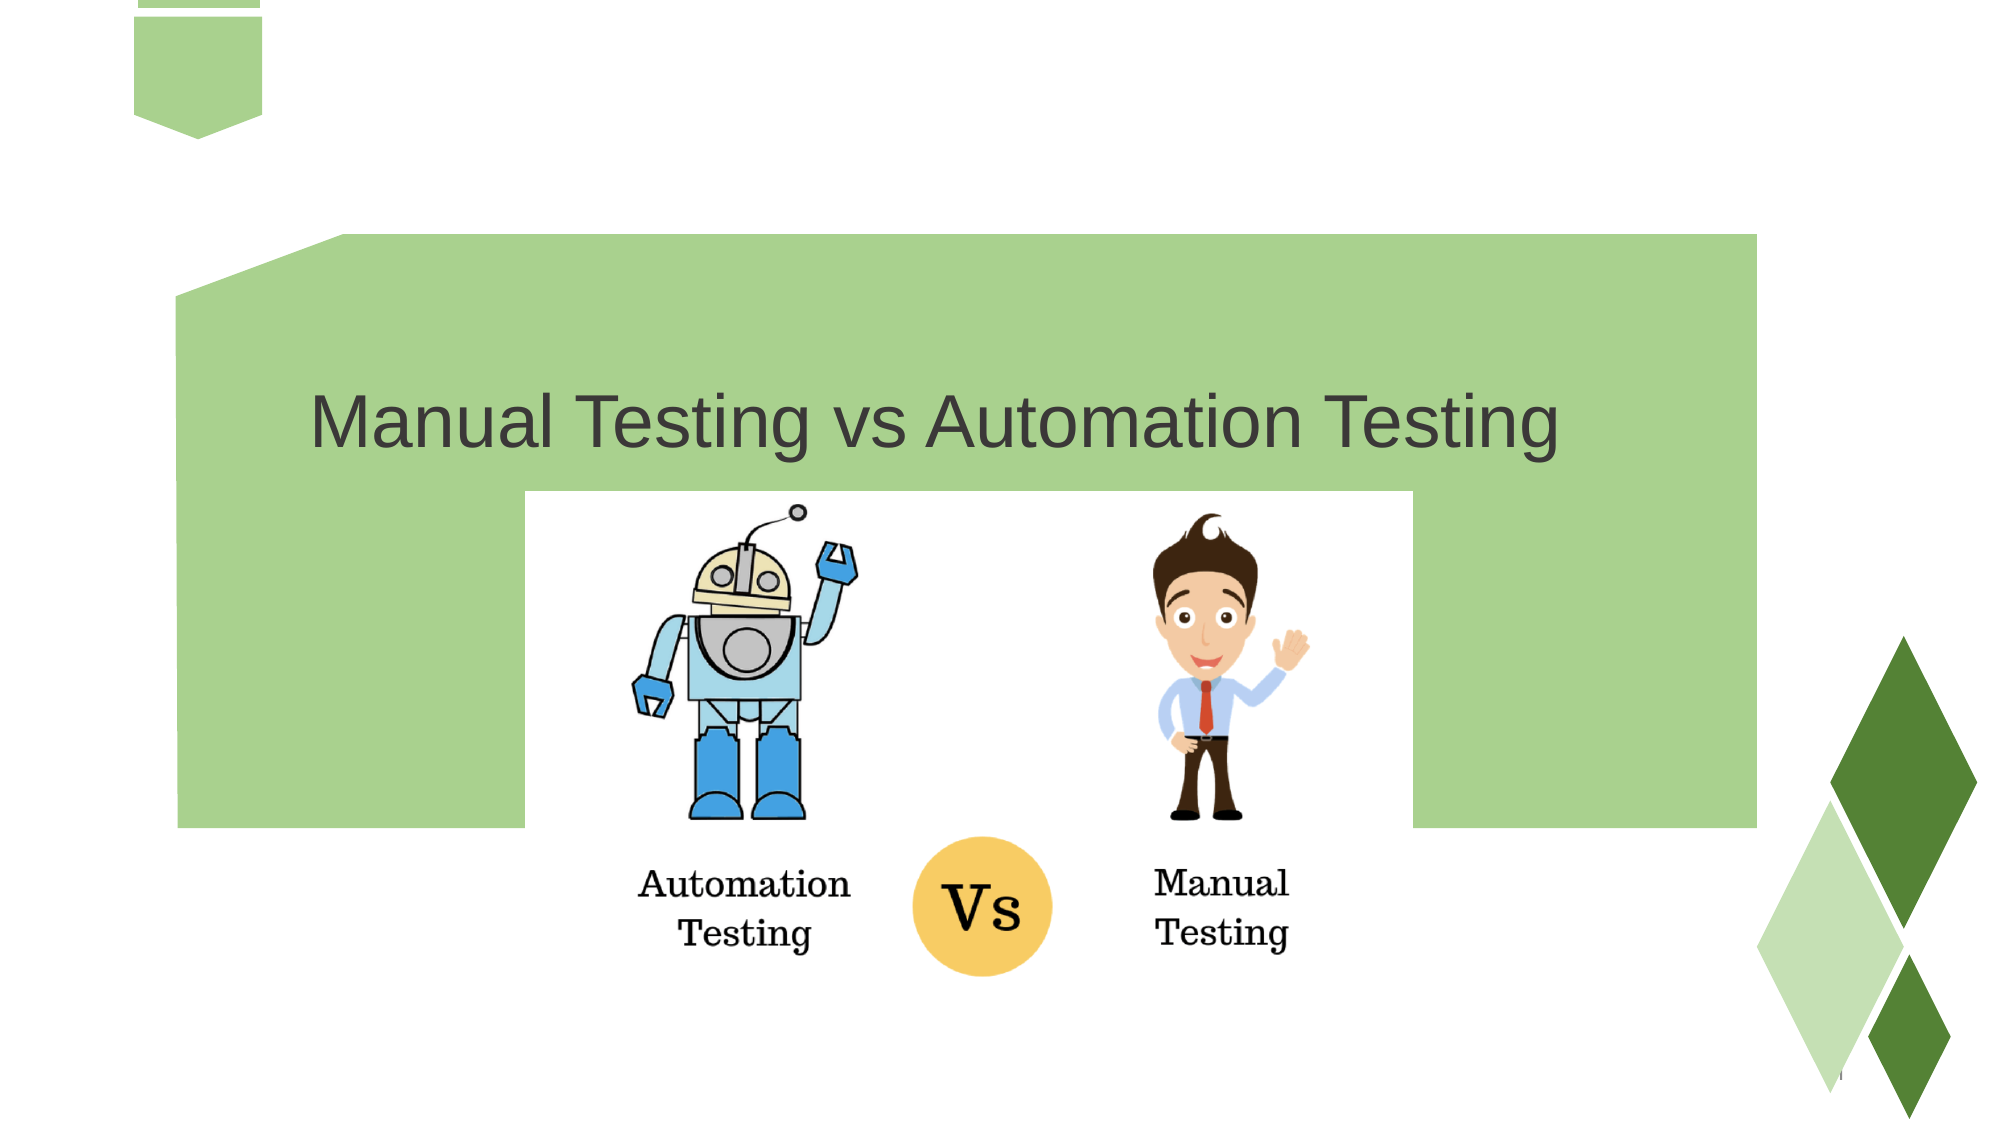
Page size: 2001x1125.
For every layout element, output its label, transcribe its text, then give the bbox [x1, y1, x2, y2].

text_box [133, 15, 264, 141]
text_box [473, 454, 1460, 1043]
slide_number 1 [1412, 1042, 1863, 1103]
text_box [1755, 798, 1905, 1042]
text_box Manual Testing vs Automation Testing [243, 319, 1629, 470]
text_box [1829, 633, 1979, 932]
text_box [137, 0, 261, 9]
text_box [175, 234, 1757, 829]
picture [525, 491, 1413, 1016]
text_box [1866, 952, 1952, 1122]
